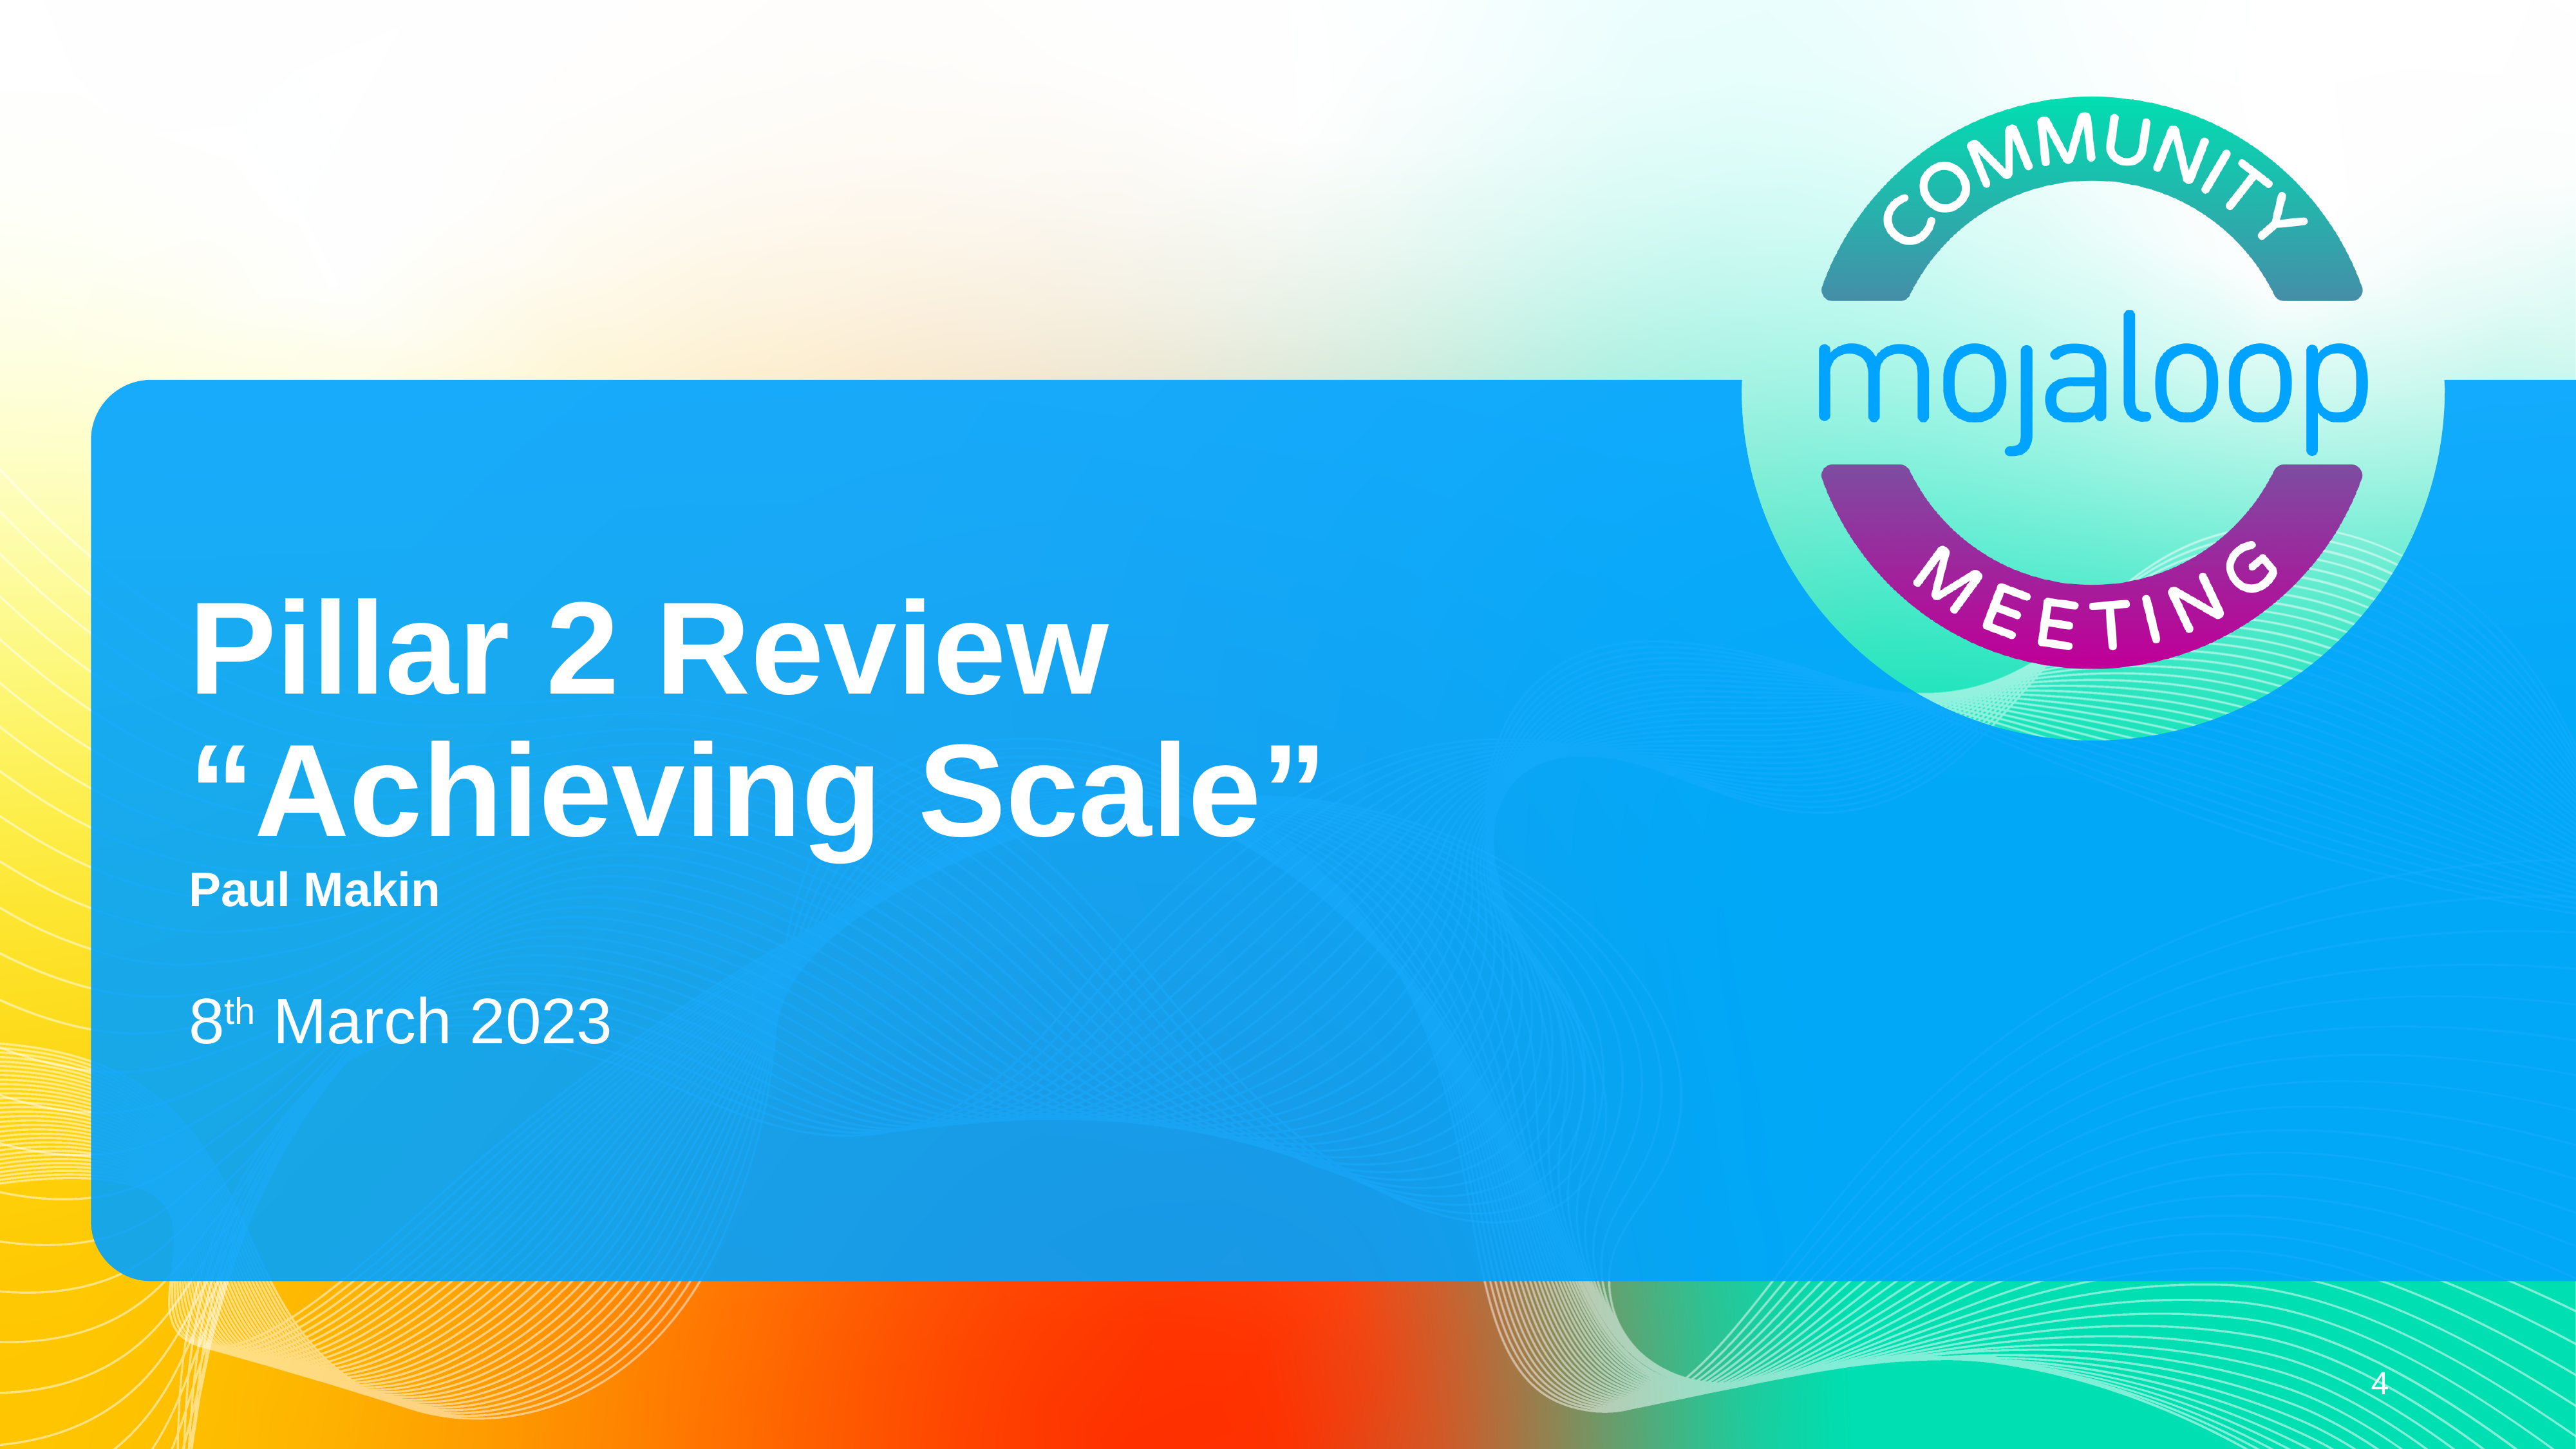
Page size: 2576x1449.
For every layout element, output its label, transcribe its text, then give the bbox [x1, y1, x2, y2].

slide_number 4 [1819, 1343, 2399, 1421]
subtitle 8th March 2023 [179, 983, 1695, 1228]
title Pillar 2 Review “Achieving Scale” Paul Makin [179, 444, 1522, 922]
picture [0, 0, 2576, 1449]
